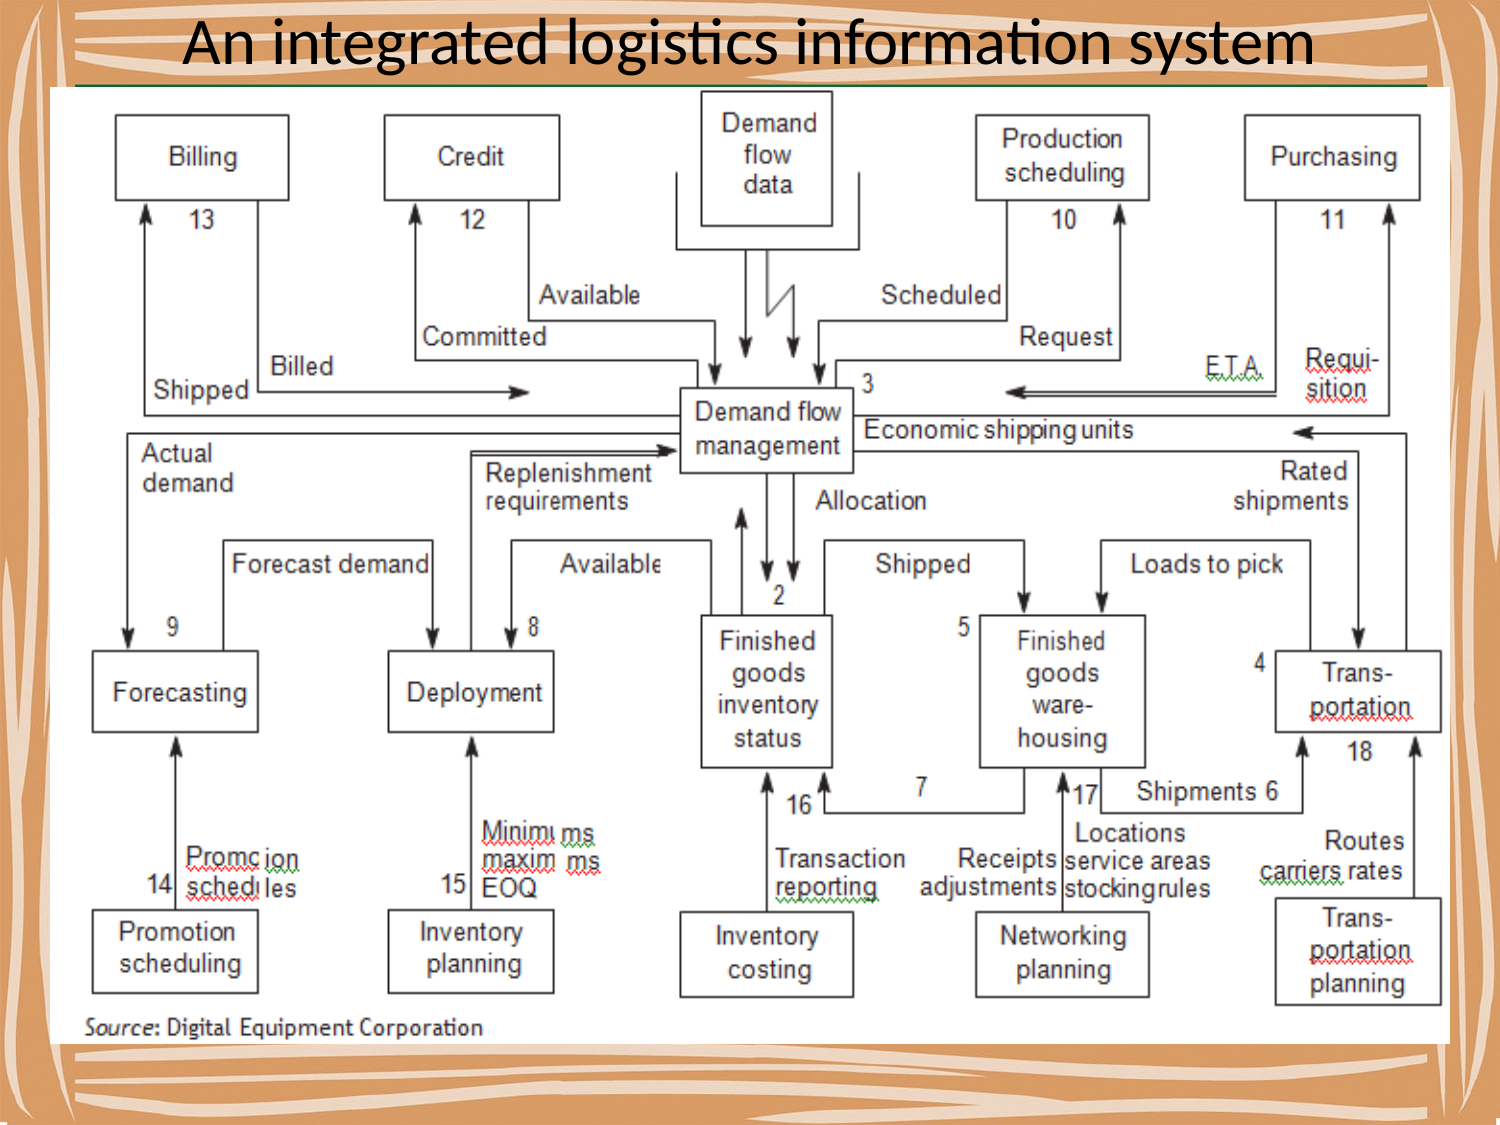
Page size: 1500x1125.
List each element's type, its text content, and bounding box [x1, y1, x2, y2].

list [49, 87, 1451, 1045]
picture [0, 0, 1500, 1125]
title An integrated logistics information system [75, 0, 1425, 75]
